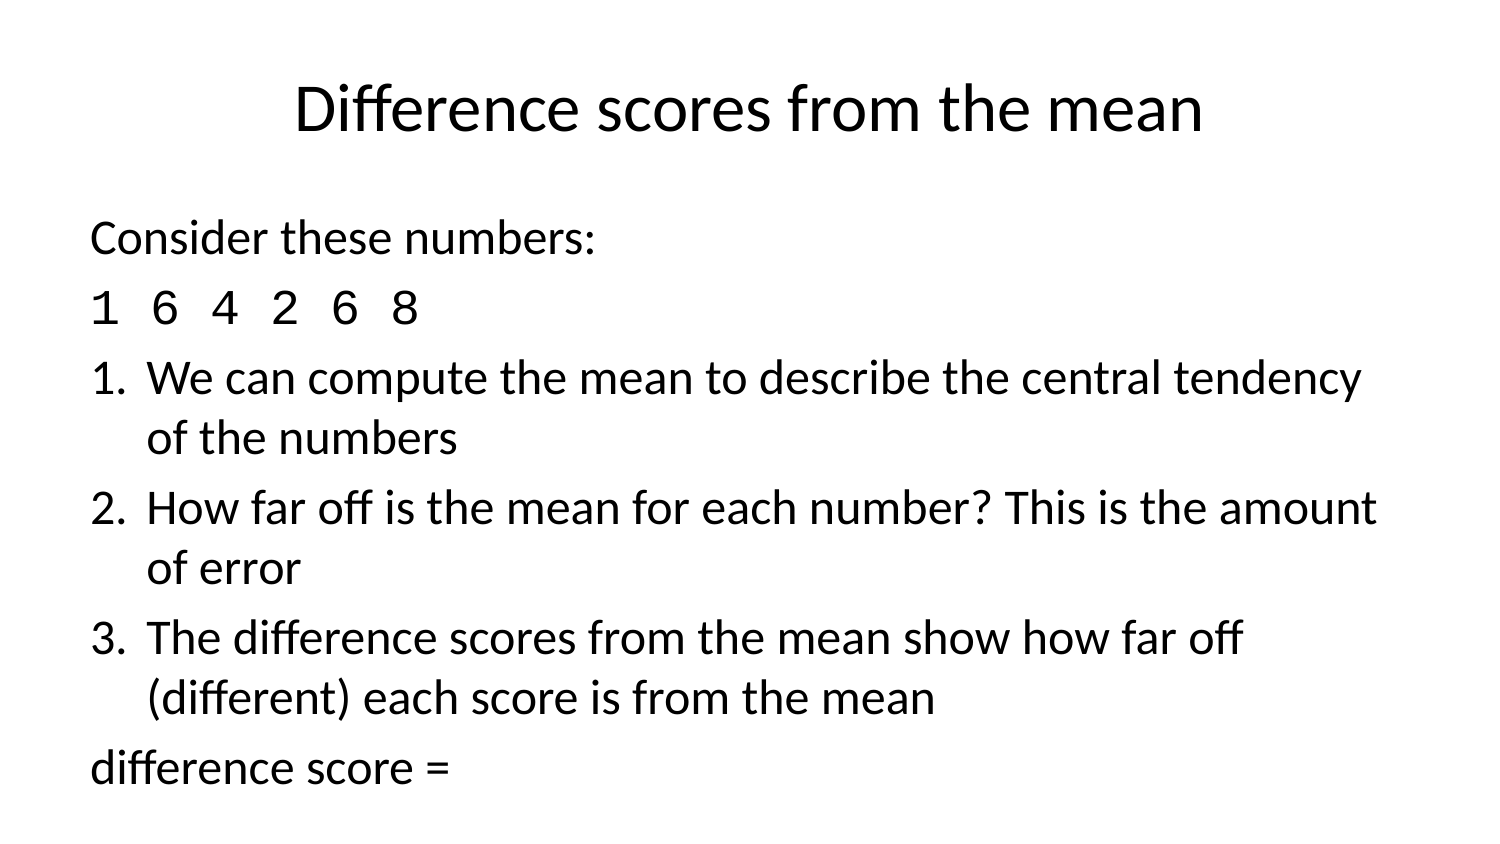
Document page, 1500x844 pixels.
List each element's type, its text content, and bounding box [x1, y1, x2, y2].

title Difference scores from the mean [75, 33, 1425, 175]
